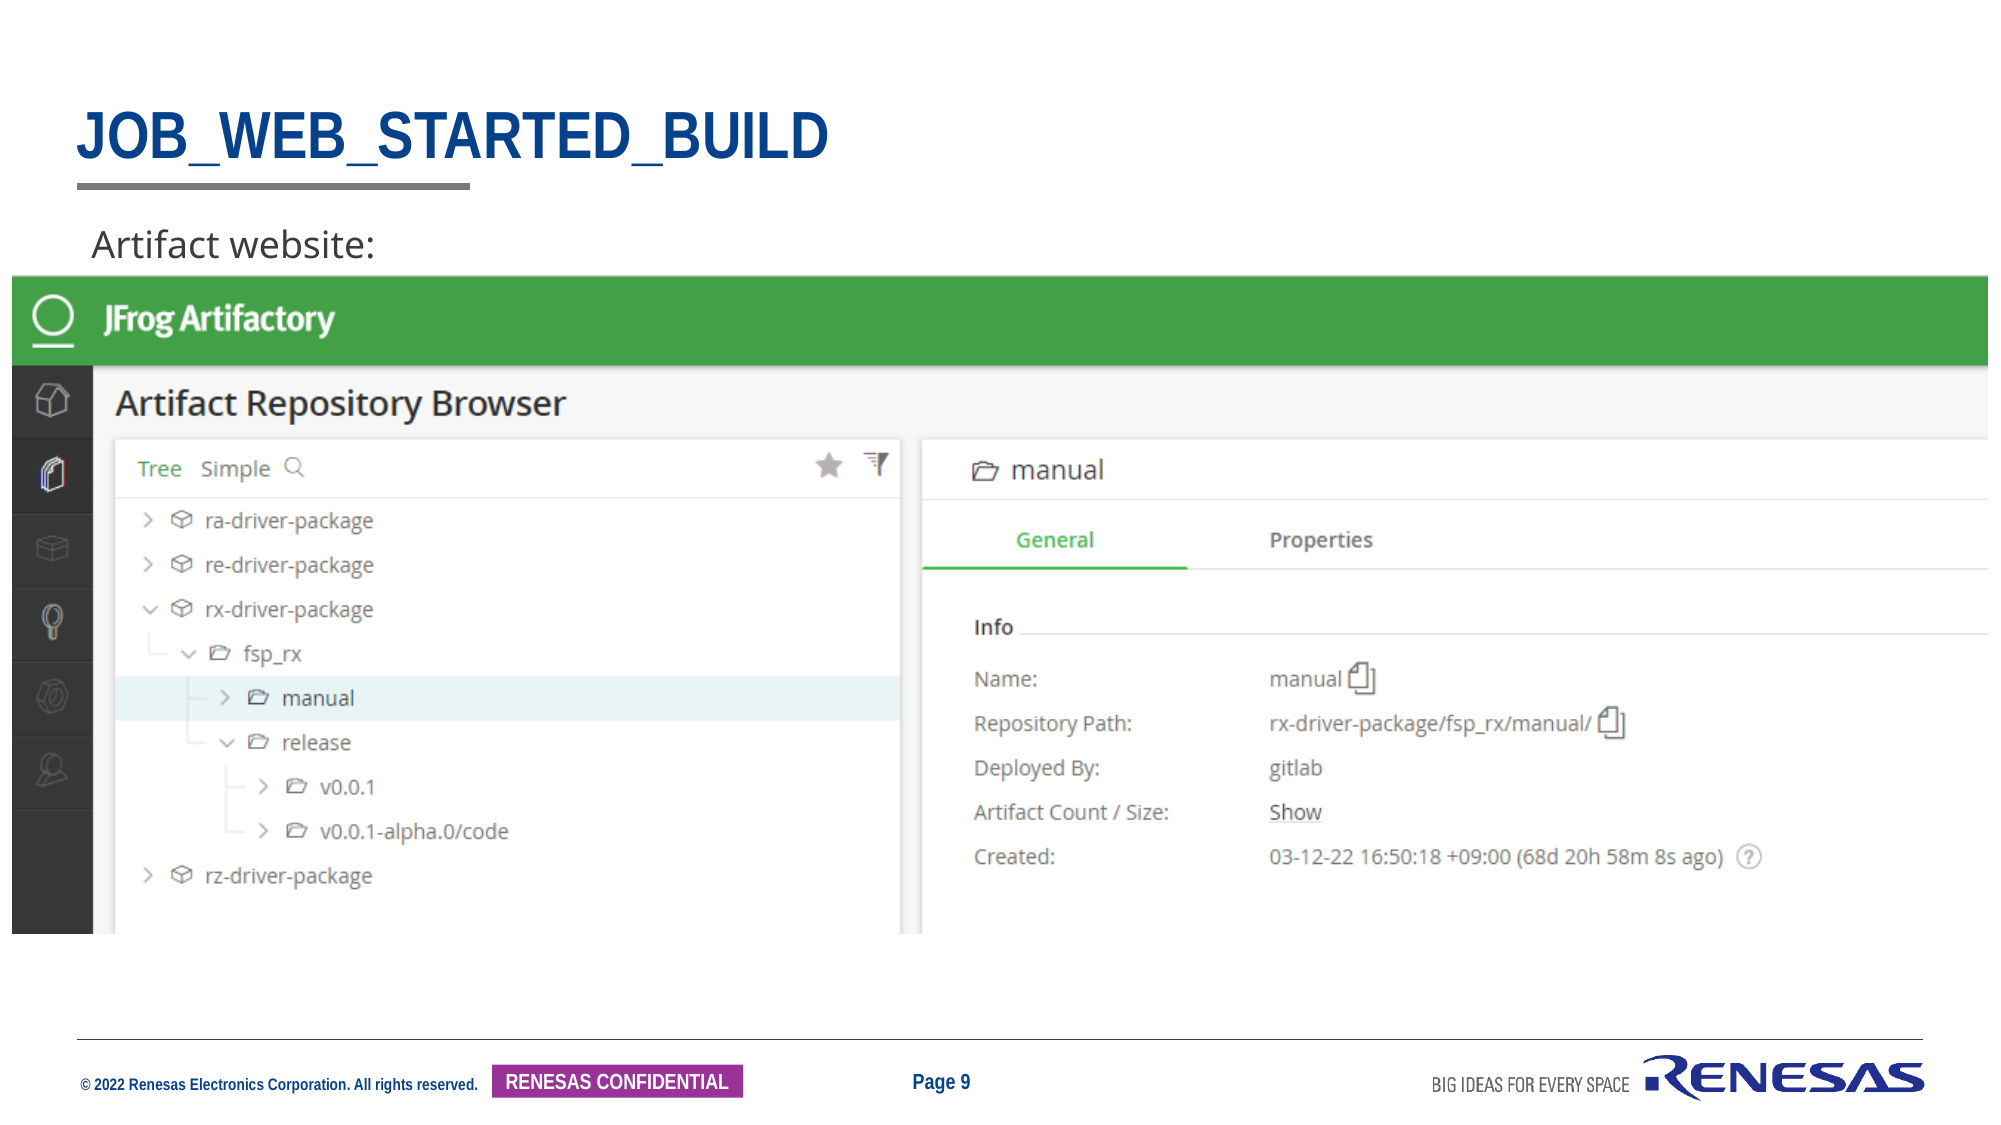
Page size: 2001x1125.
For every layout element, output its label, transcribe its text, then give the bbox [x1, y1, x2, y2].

text_box Artifact website: [76, 213, 1077, 270]
title job_web_started_build [76, 97, 1922, 173]
picture [1425, 1049, 1933, 1106]
picture [12, 274, 1988, 934]
